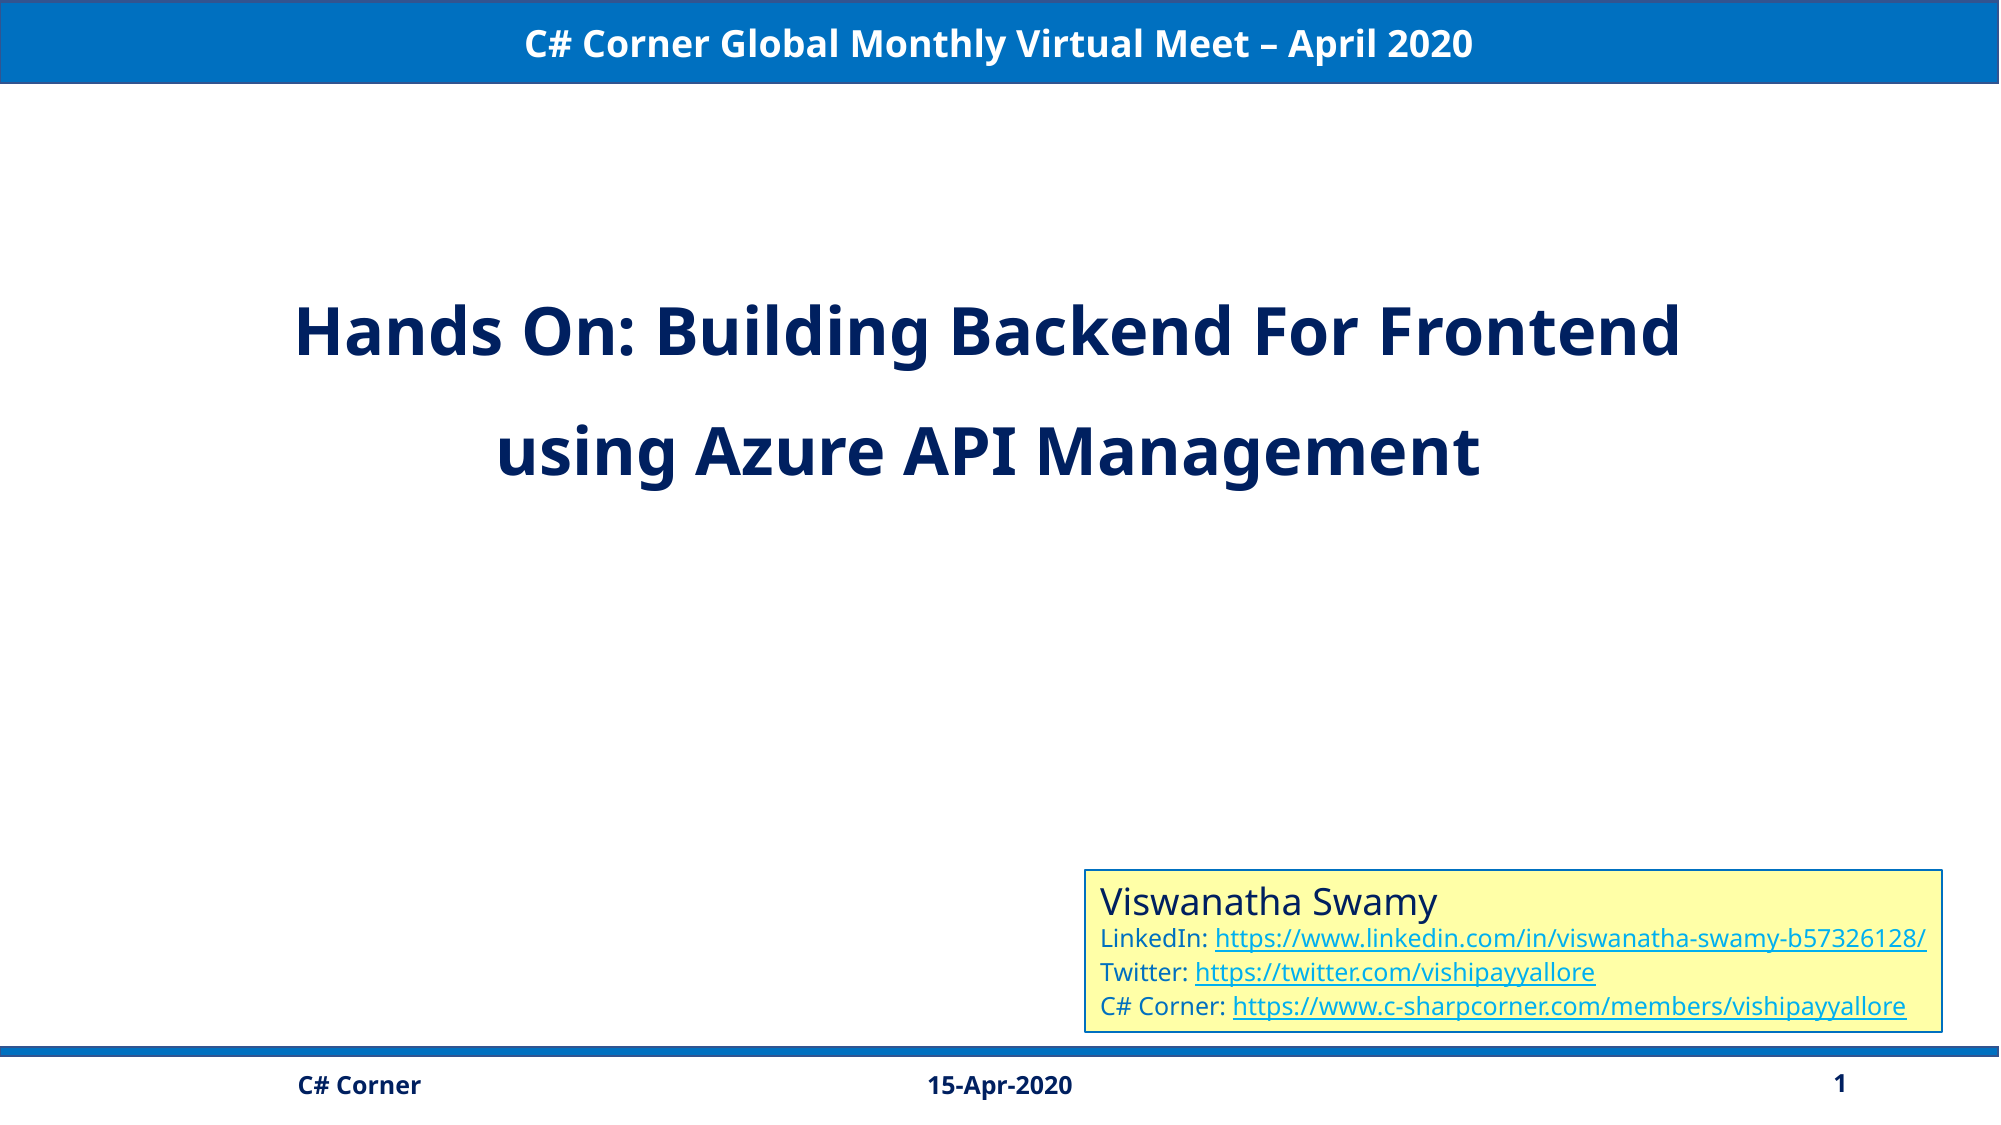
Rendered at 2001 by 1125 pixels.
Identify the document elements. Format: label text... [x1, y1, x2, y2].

text_box Viswanatha Swamy LinkedIn: https://www.linkedin.com/in/viswanatha-swamy-b57326128/ Twitter: https://twitter.com/vishipayyallore C# Corner: https://www.c-sharpcorner.com/members/vishipayyallore [1085, 870, 1943, 1033]
text_box C# Corner [21, 1054, 697, 1115]
text_box C# Corner Global Monthly Virtual Meet – April 2020 [0, 0, 1999, 84]
footer 15-Apr-2020 [697, 1054, 1338, 1115]
text_box Hands On: Building Backend For Frontend using Azure API Management [278, 241, 1716, 497]
text_box [0, 1046, 1999, 1057]
slide_number 1 [1412, 1054, 1863, 1115]
